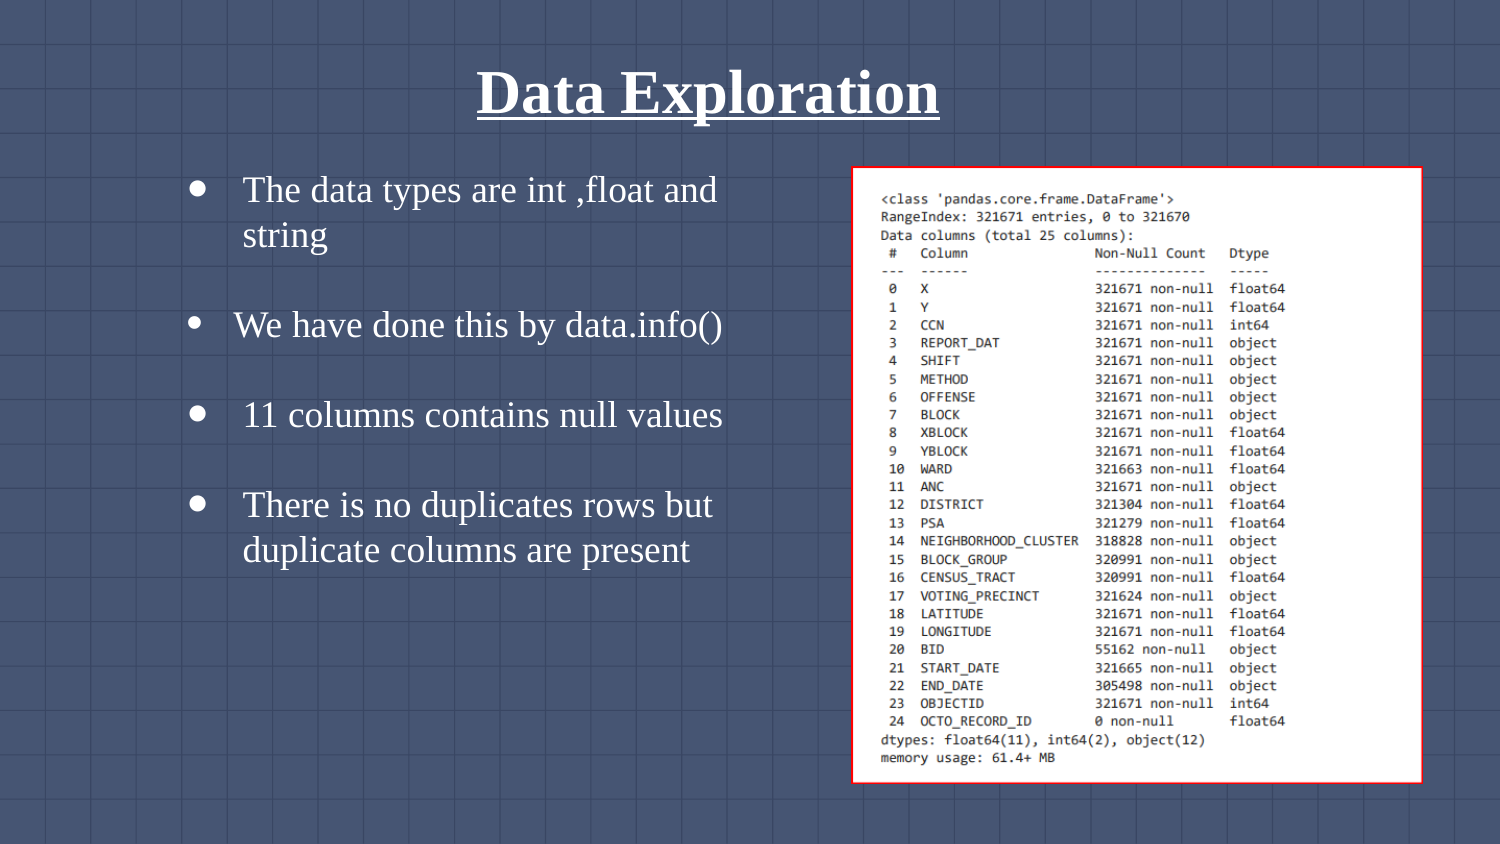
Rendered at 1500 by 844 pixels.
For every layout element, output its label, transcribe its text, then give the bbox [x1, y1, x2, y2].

picture [851, 165, 1423, 785]
text_box Data Exploration [461, 35, 1042, 141]
text_box The data types are int ,float and string We have done this by data.info() 11 columns contains null values There is no duplicates rows but duplicate columns are present [152, 149, 771, 585]
